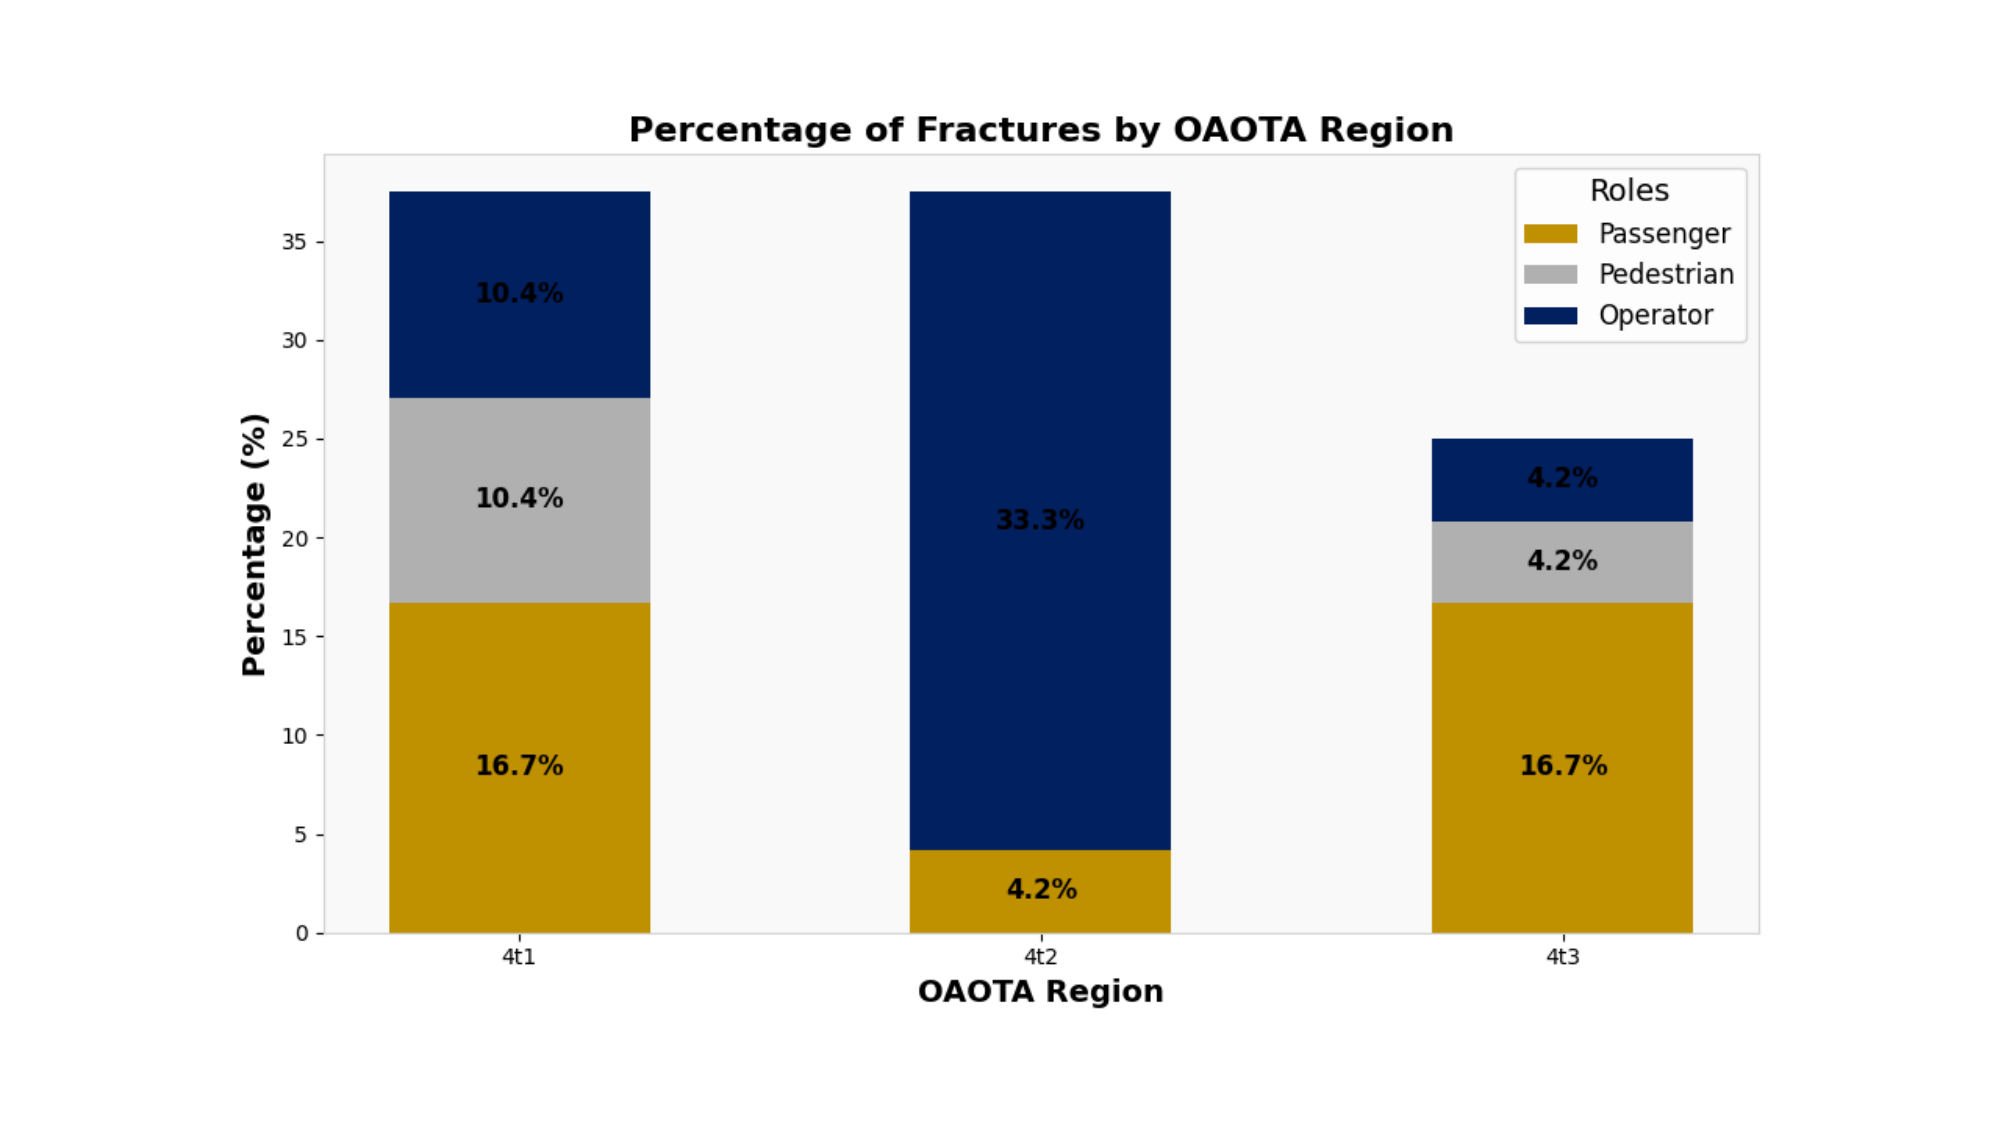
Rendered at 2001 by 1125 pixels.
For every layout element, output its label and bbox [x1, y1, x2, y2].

picture [227, 101, 1773, 1024]
